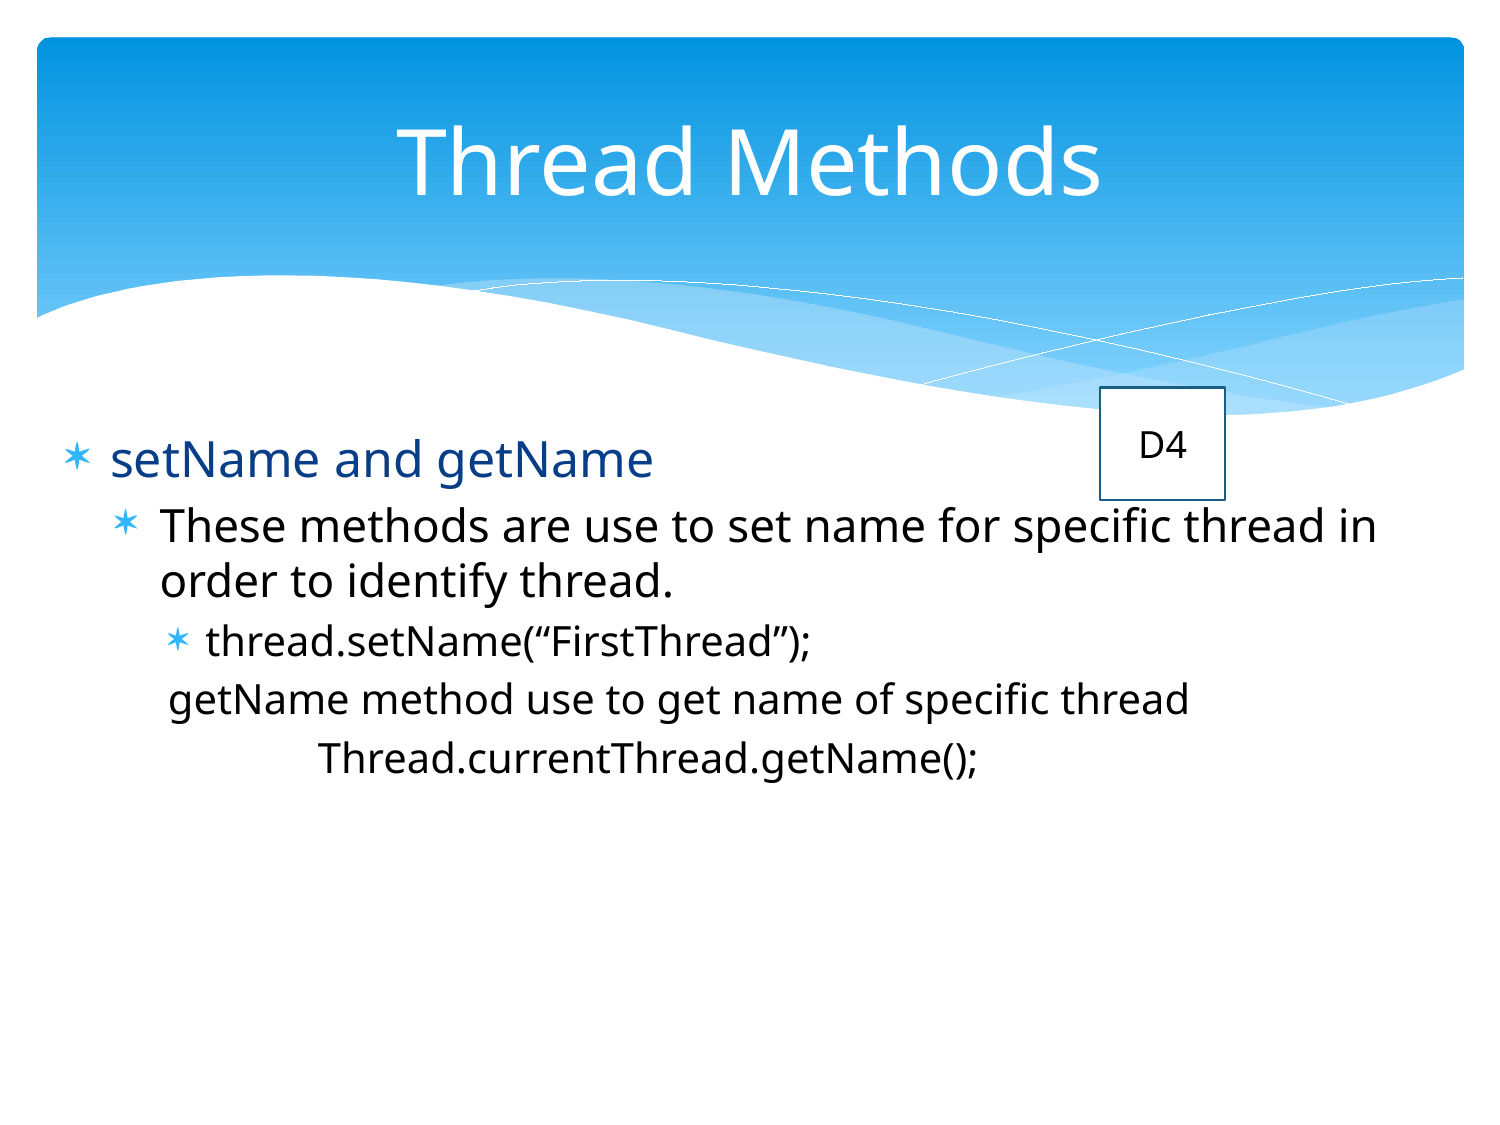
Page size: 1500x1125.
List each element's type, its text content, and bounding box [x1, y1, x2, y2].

title Thread Methods [75, 55, 1425, 261]
text_box D4 [1099, 386, 1226, 501]
list setName and getName These methods are use to set name for specific thread in order to identify thread. thread.setName(“FirstThread”); getName method use to get name of specific thread Thread.currentThread.getName(); [50, 420, 1463, 1075]
